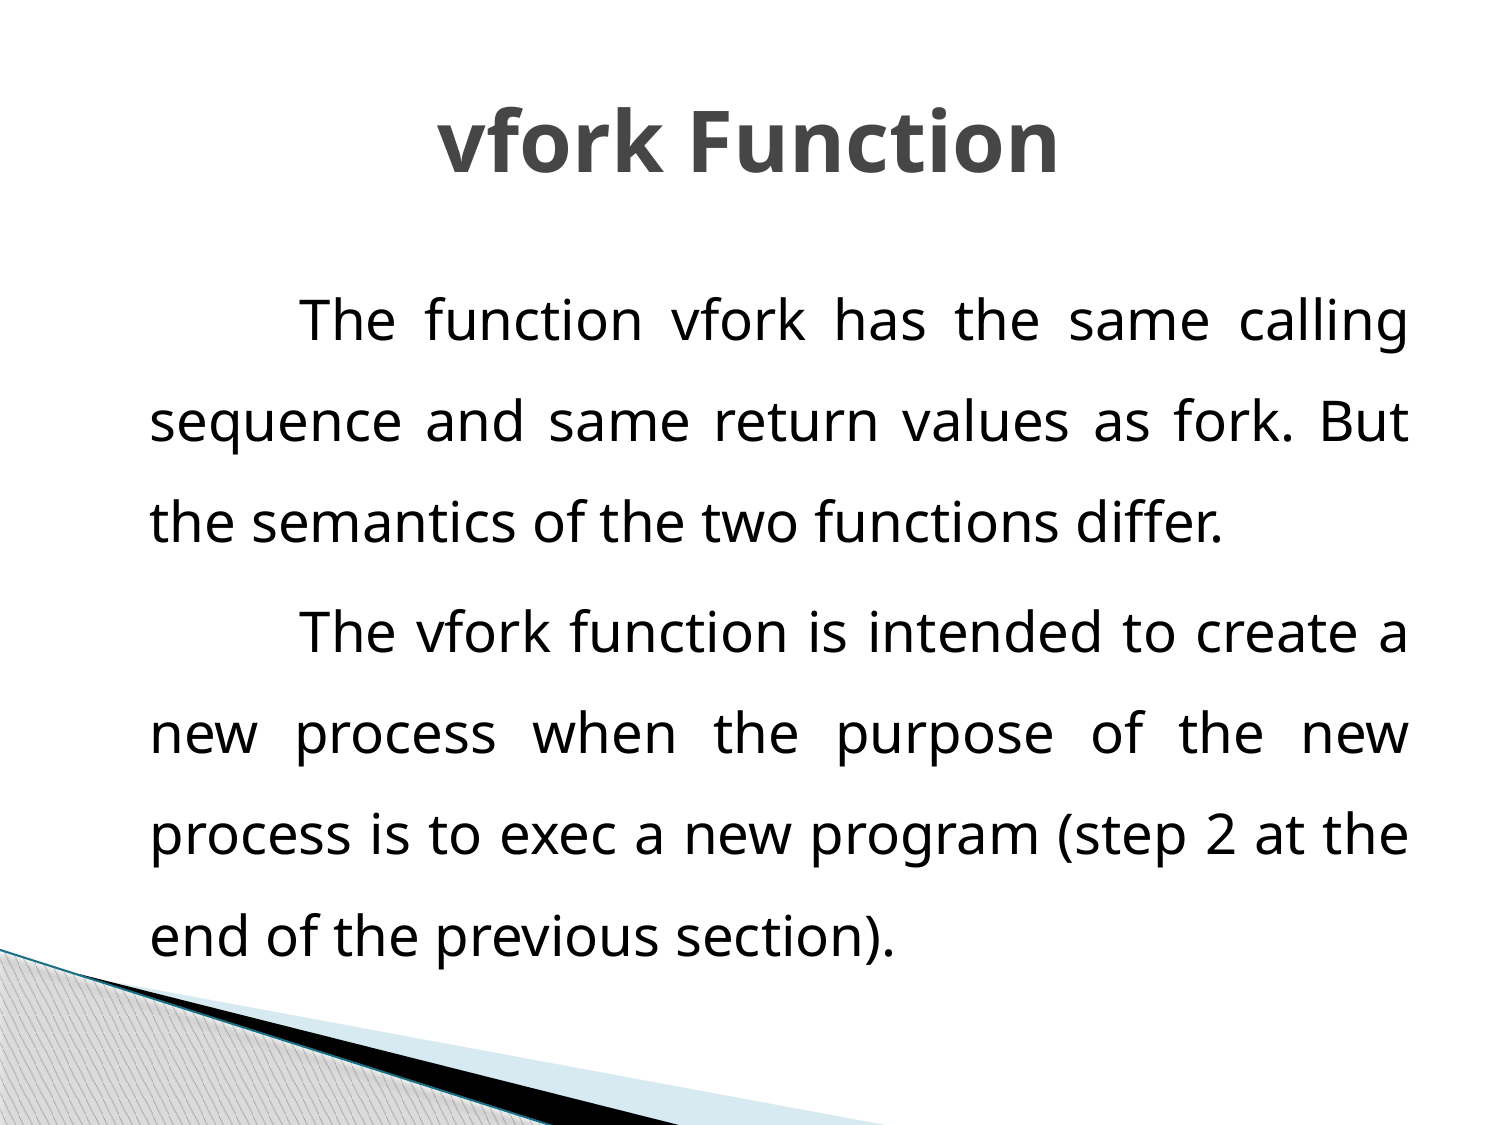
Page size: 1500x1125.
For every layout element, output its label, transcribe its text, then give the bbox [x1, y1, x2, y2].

title vfork Function [75, 45, 1425, 233]
list The function vfork has the same calling sequence and same return values as fork. But the semantics of the two functions differ. The vfork function is intended to create a new process when the purpose of the new process is to exec a new program (step 2 at the end of the previous section). [75, 243, 1425, 986]
